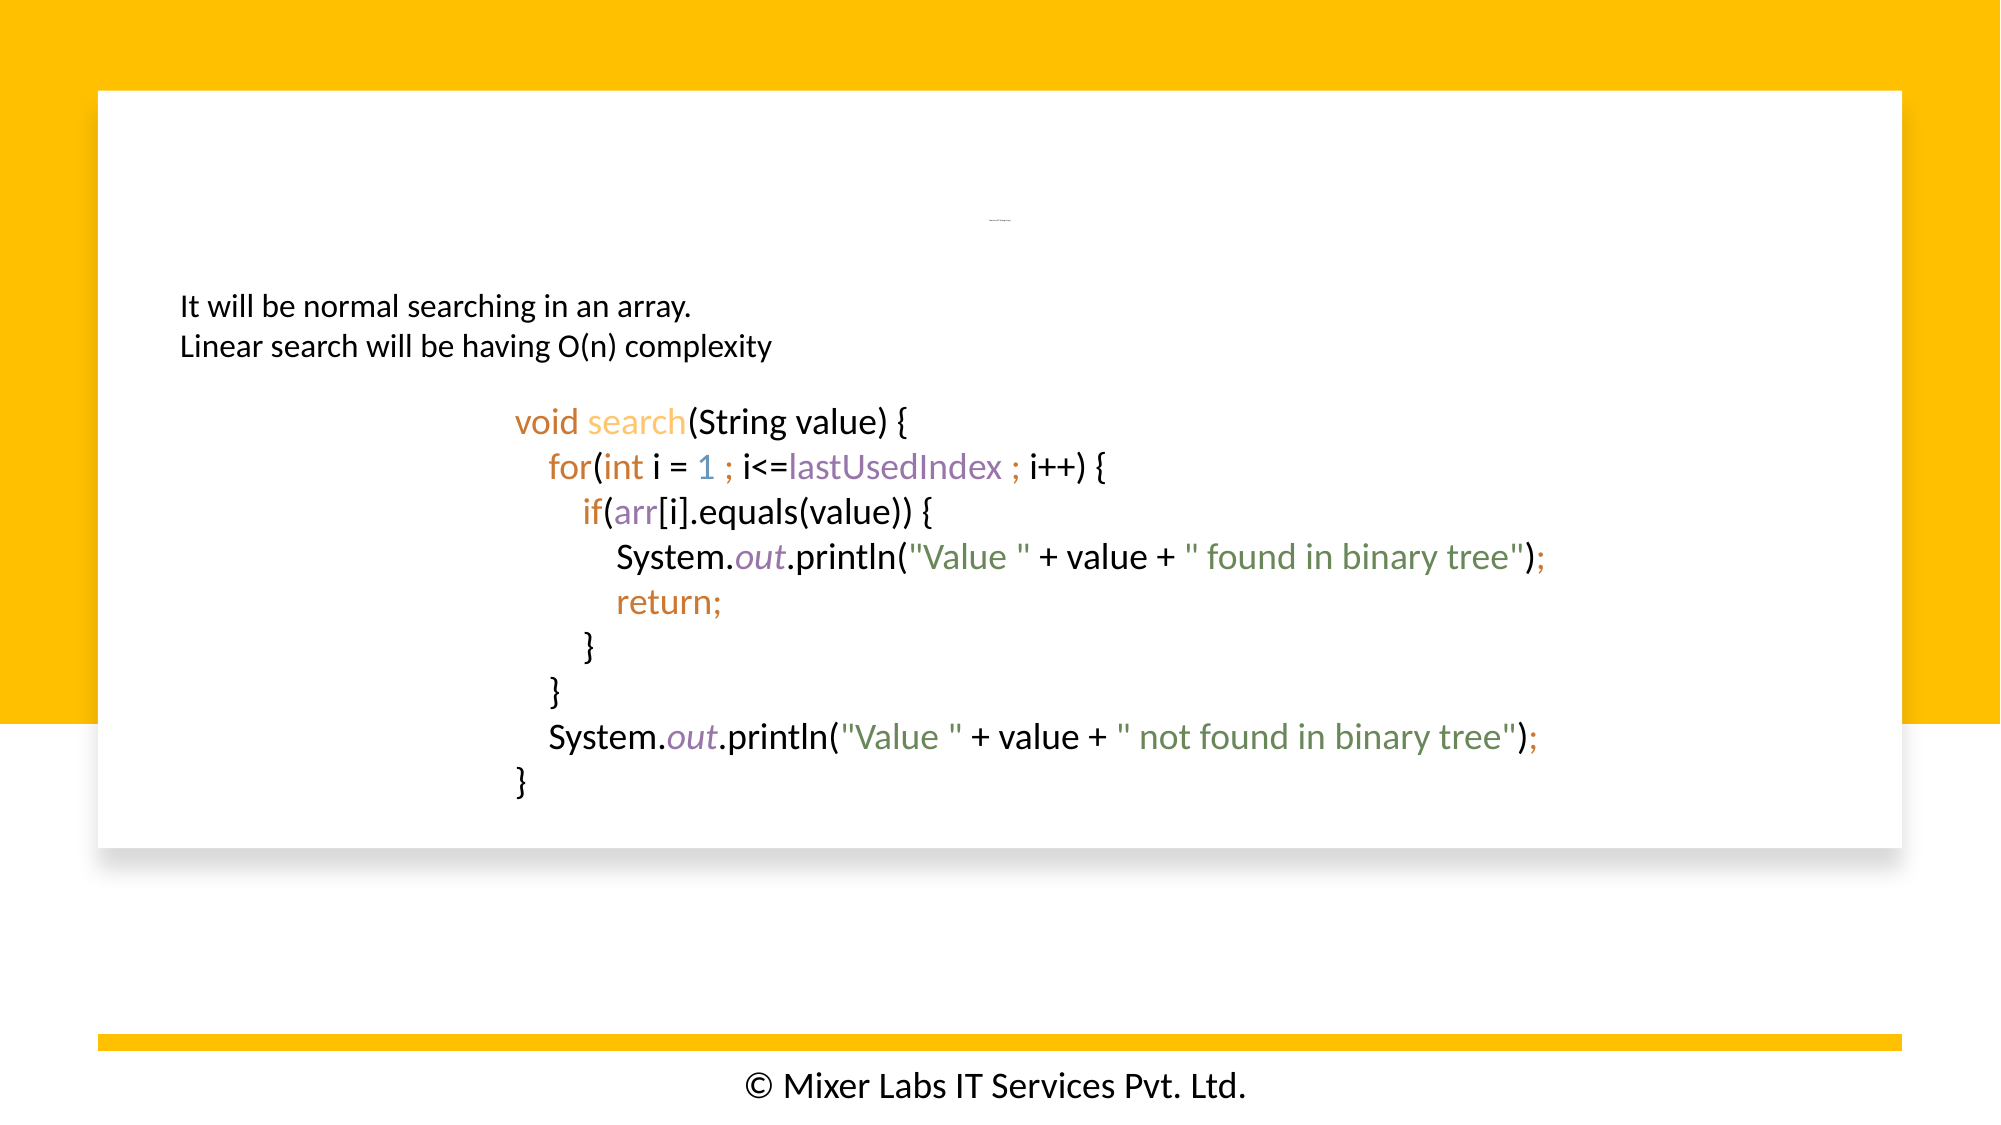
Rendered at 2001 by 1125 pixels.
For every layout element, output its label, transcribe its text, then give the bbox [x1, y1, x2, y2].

text_box © Mixer Labs IT Services Pvt. Ltd. [97, 1053, 1903, 1114]
text_box [0, 725, 2000, 1125]
text_box It will be normal searching in an array. Linear search will be having O(n) complexity [165, 276, 1844, 492]
text_box 10 [97, 725, 1906, 872]
title Search in BT (Using Array) [249, 212, 1750, 230]
text_box void search(String value) { for(int i = 1 ; i<=lastUsedIndex ; i++) { if(arr[i].equals(value)) { System.out.println("Value " + value + " found in binary tree"); return; } } System.out.println("Value " + value + " not found in binary tree"); } [499, 389, 1594, 810]
text_box [97, 89, 1903, 849]
text_box [0, 0, 2000, 725]
